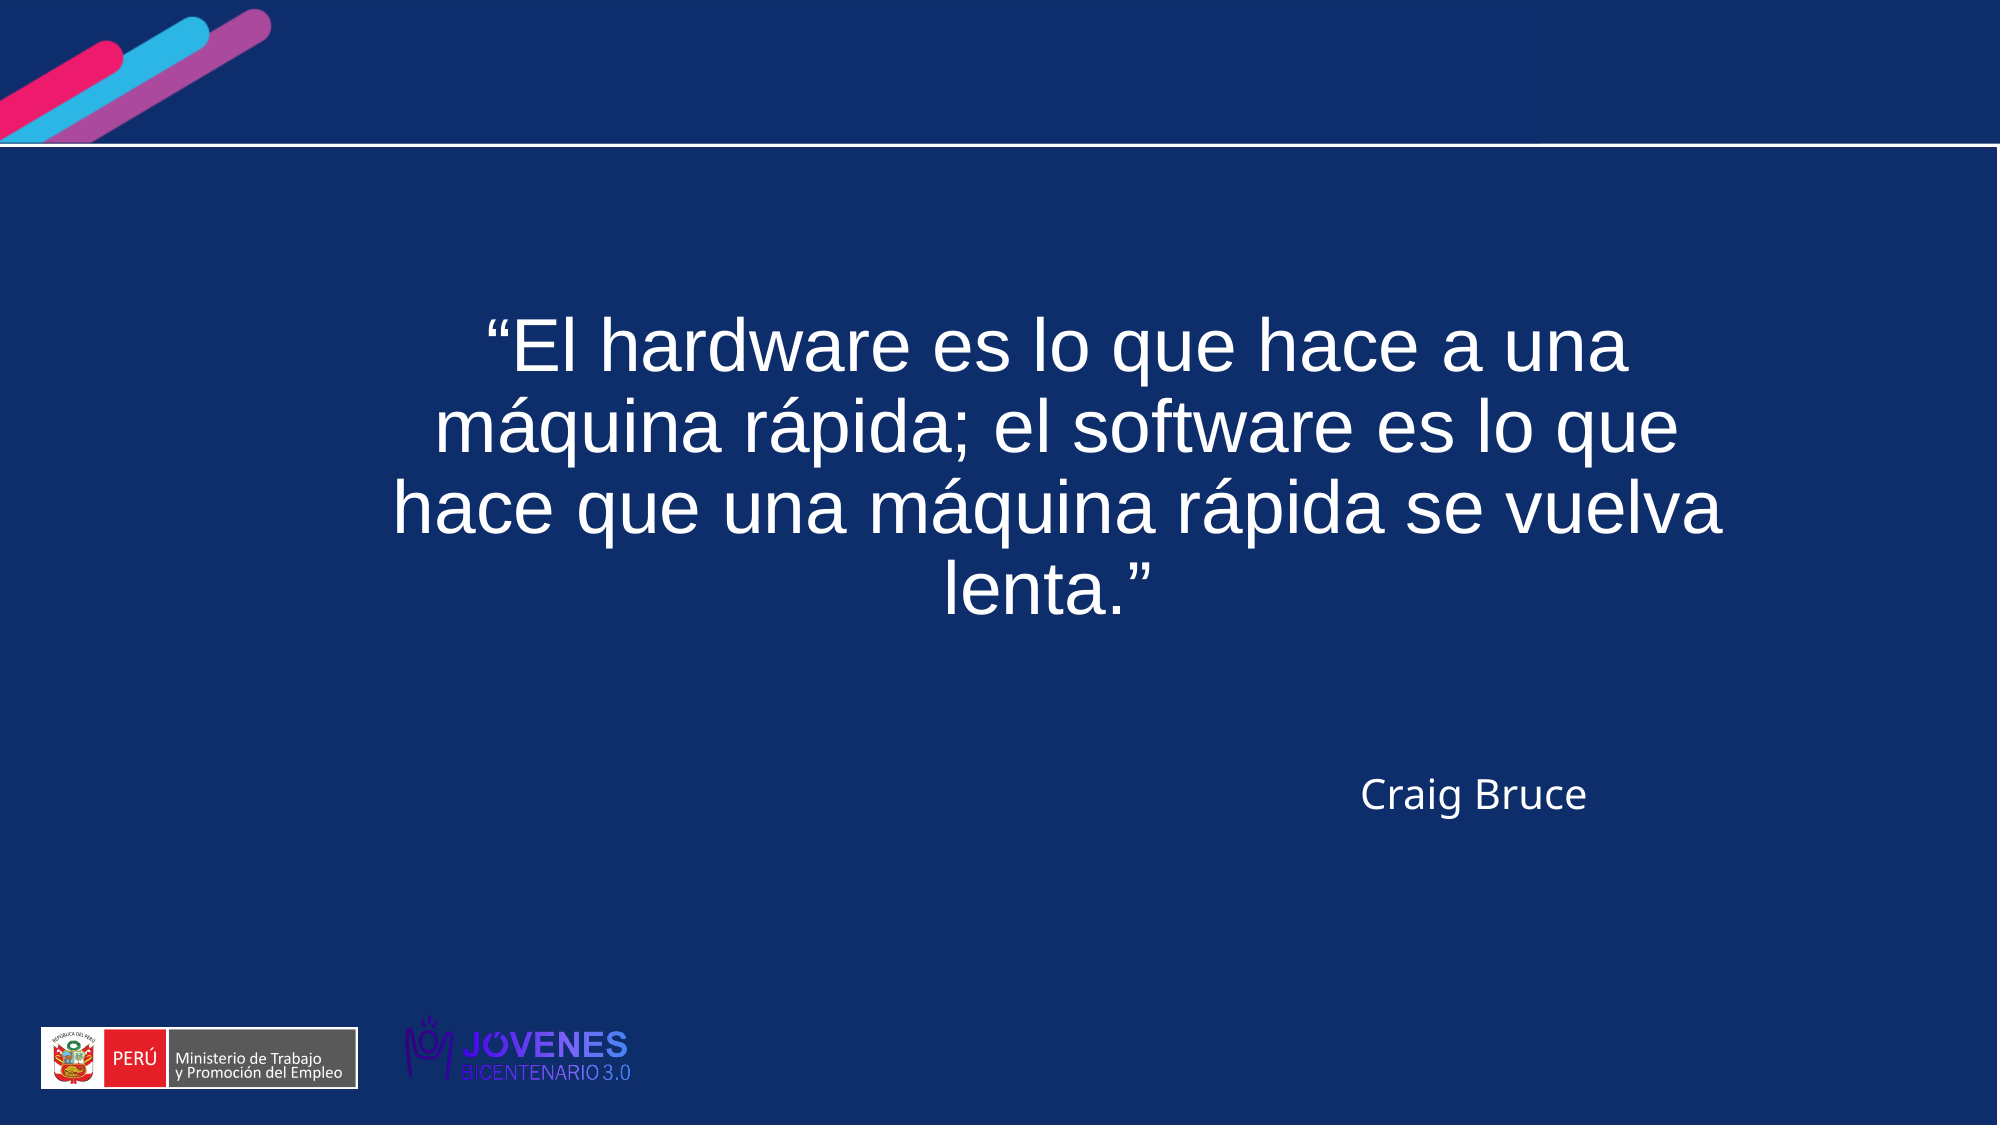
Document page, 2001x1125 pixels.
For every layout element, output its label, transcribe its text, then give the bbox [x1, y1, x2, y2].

text_box [0, 148, 1997, 1125]
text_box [41, 986, 632, 1115]
list “El hardware es lo que hace a una máquina rápida; el software es lo que hace que una máquina rápida se vuelva lenta.” [375, 299, 1741, 687]
picture [0, 0, 1541, 144]
text_box Craig Bruce [1231, 745, 1717, 840]
